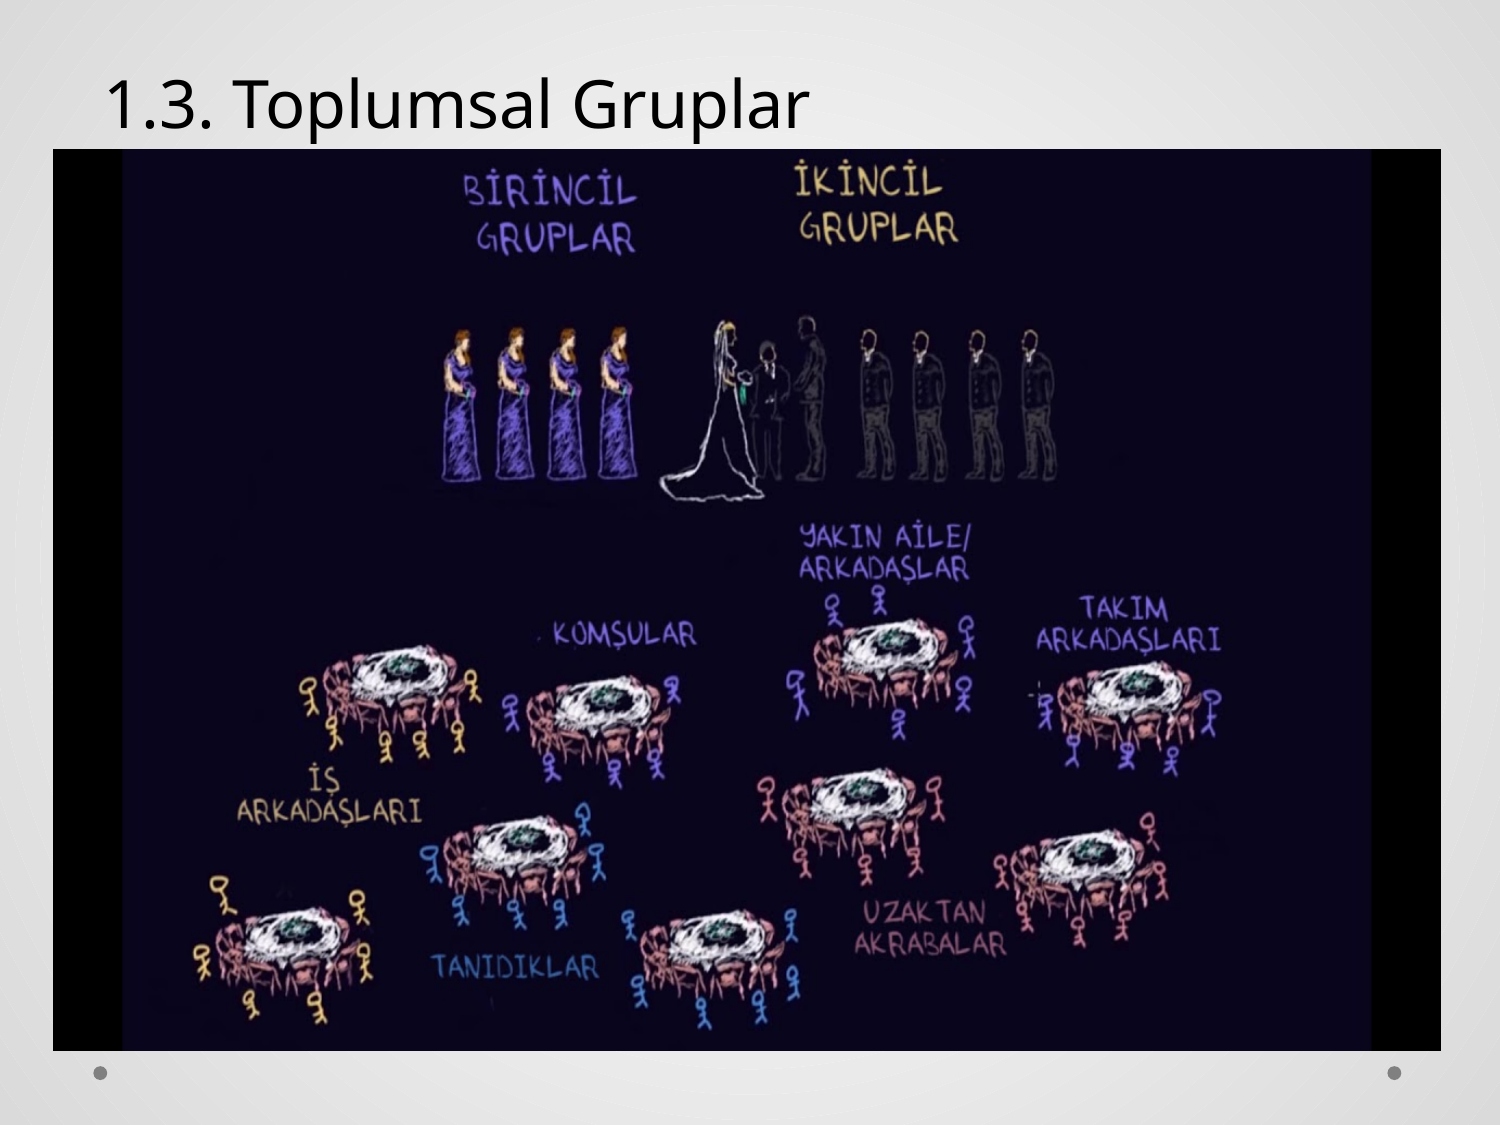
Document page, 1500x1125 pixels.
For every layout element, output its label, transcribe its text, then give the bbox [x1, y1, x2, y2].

text_box 1.3. Toplumsal Gruplar [88, 54, 1223, 148]
picture [52, 149, 1442, 1051]
